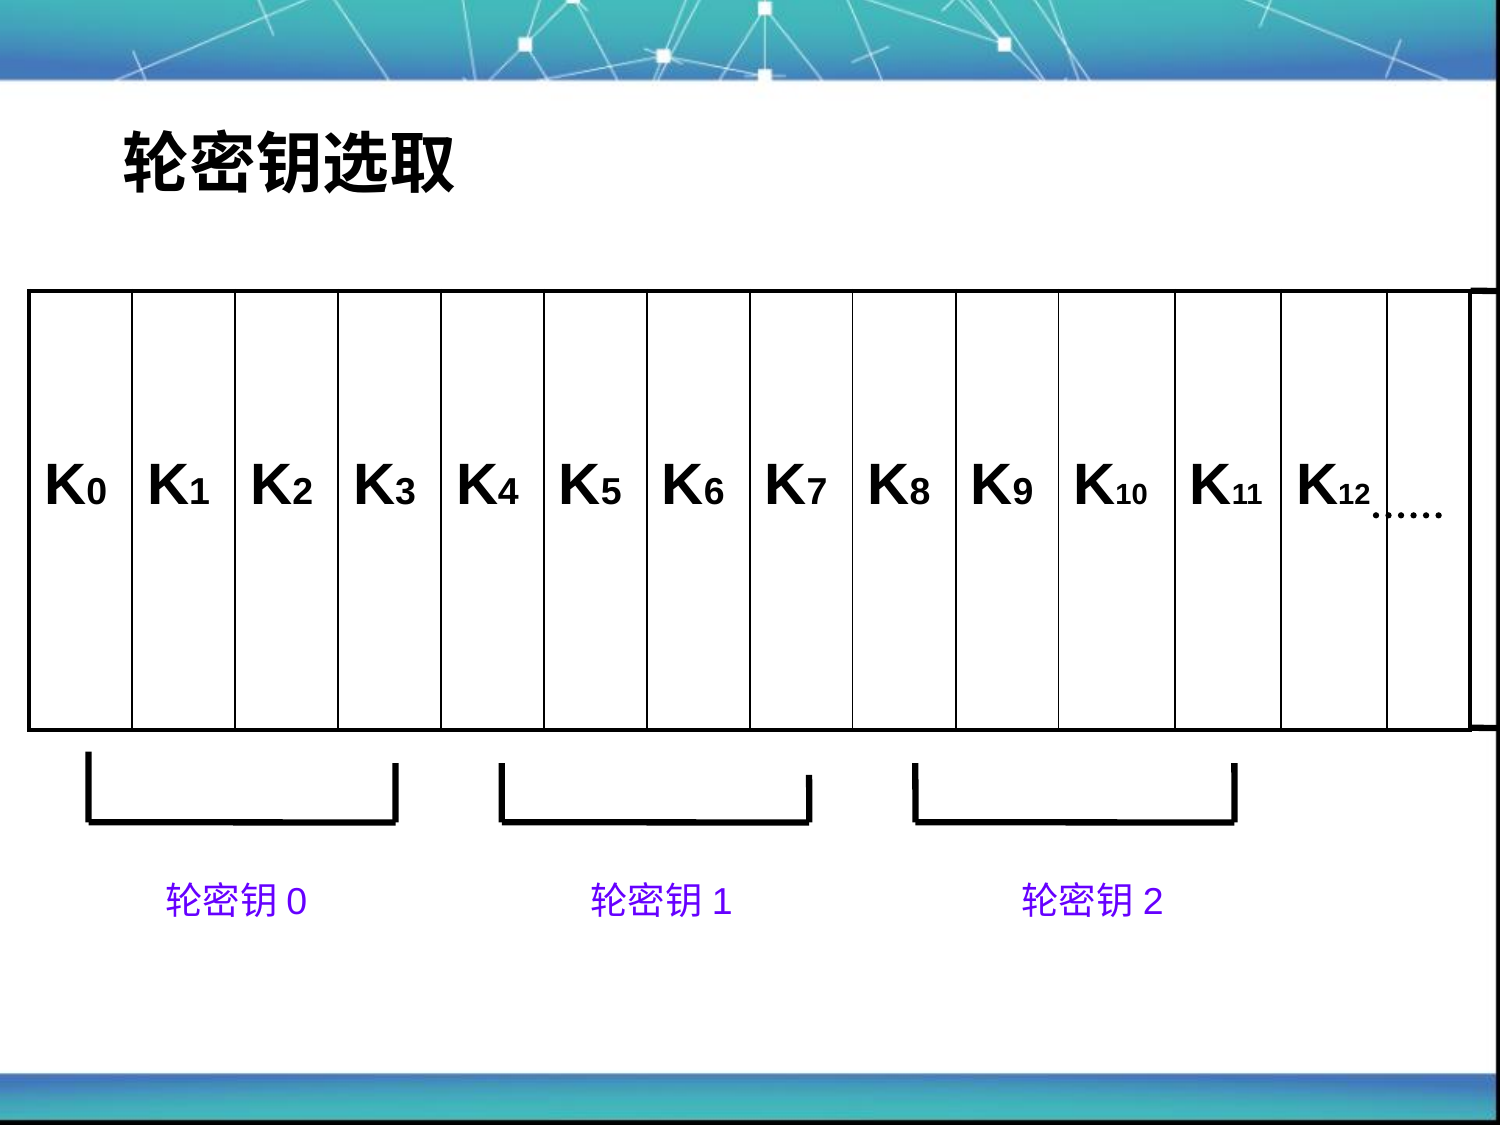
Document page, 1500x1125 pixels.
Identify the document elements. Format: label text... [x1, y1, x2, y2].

table_header K12 [1282, 293, 1386, 728]
table_header K3 [339, 293, 440, 728]
table_header K11 [1176, 293, 1280, 728]
table_header K9 [957, 293, 1058, 728]
text_box 轮密钥2 [986, 869, 1199, 930]
table_header K7 [751, 293, 852, 728]
table_header K1 [133, 293, 234, 728]
picture [0, 0, 1500, 1125]
title 轮密钥选取 [76, 101, 1428, 221]
table_header K6 [648, 293, 749, 728]
text_box 轮密钥0 [100, 869, 373, 930]
table_header K4 [442, 293, 543, 728]
table_header K2 [236, 293, 337, 728]
table_header K8 [853, 293, 955, 728]
table_header K0 [31, 293, 131, 728]
table_header K5 [545, 293, 646, 728]
table_header [1388, 293, 1468, 728]
picture [1472, 291, 1500, 727]
table_header K10 [1059, 293, 1174, 728]
text_box 轮密钥1 [549, 869, 774, 930]
